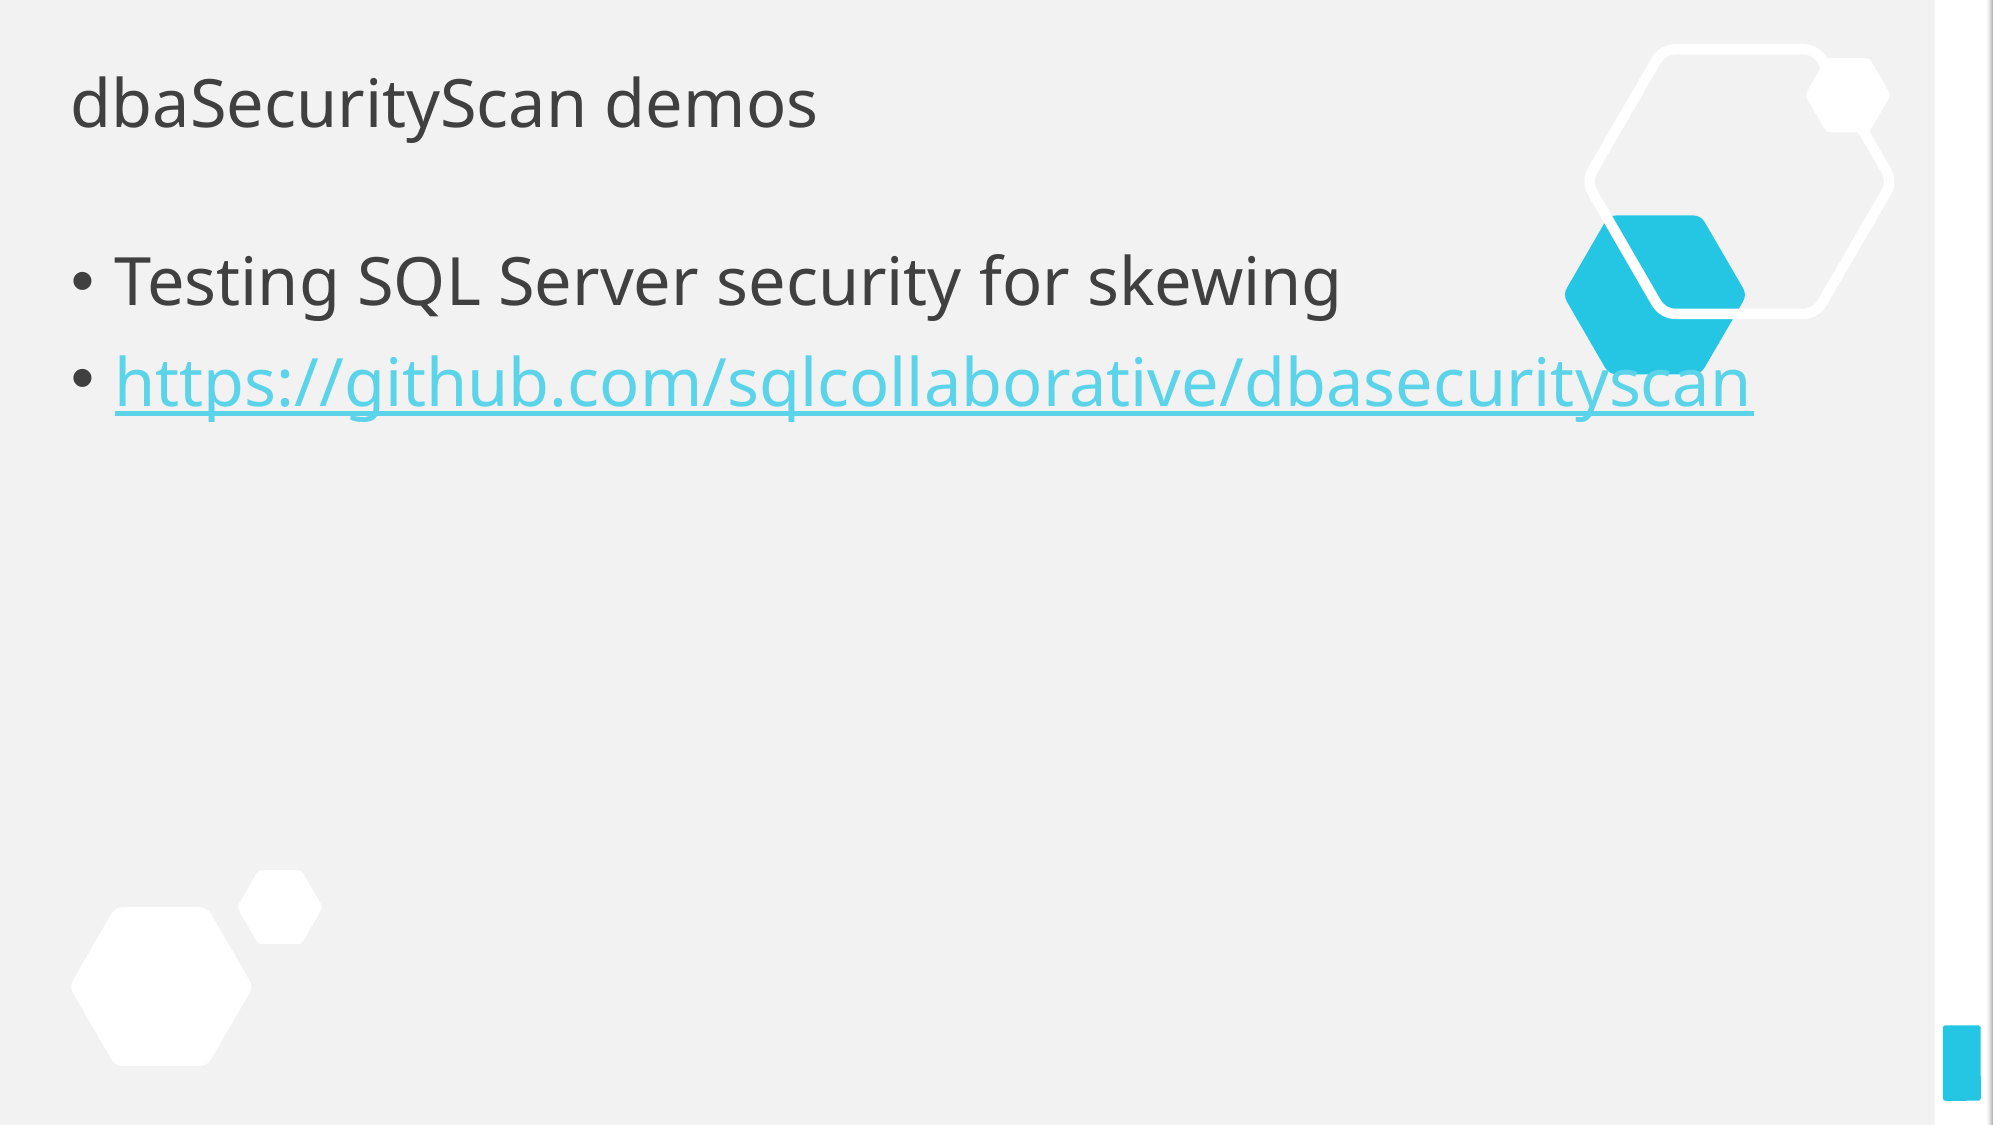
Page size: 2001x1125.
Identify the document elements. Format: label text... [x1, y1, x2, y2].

title dbaSecurityScan demos [70, 70, 1930, 142]
list Testing SQL Server security for skewing https://github.com/sqlcollaborative/dbasecurityscan [70, 248, 1930, 1016]
